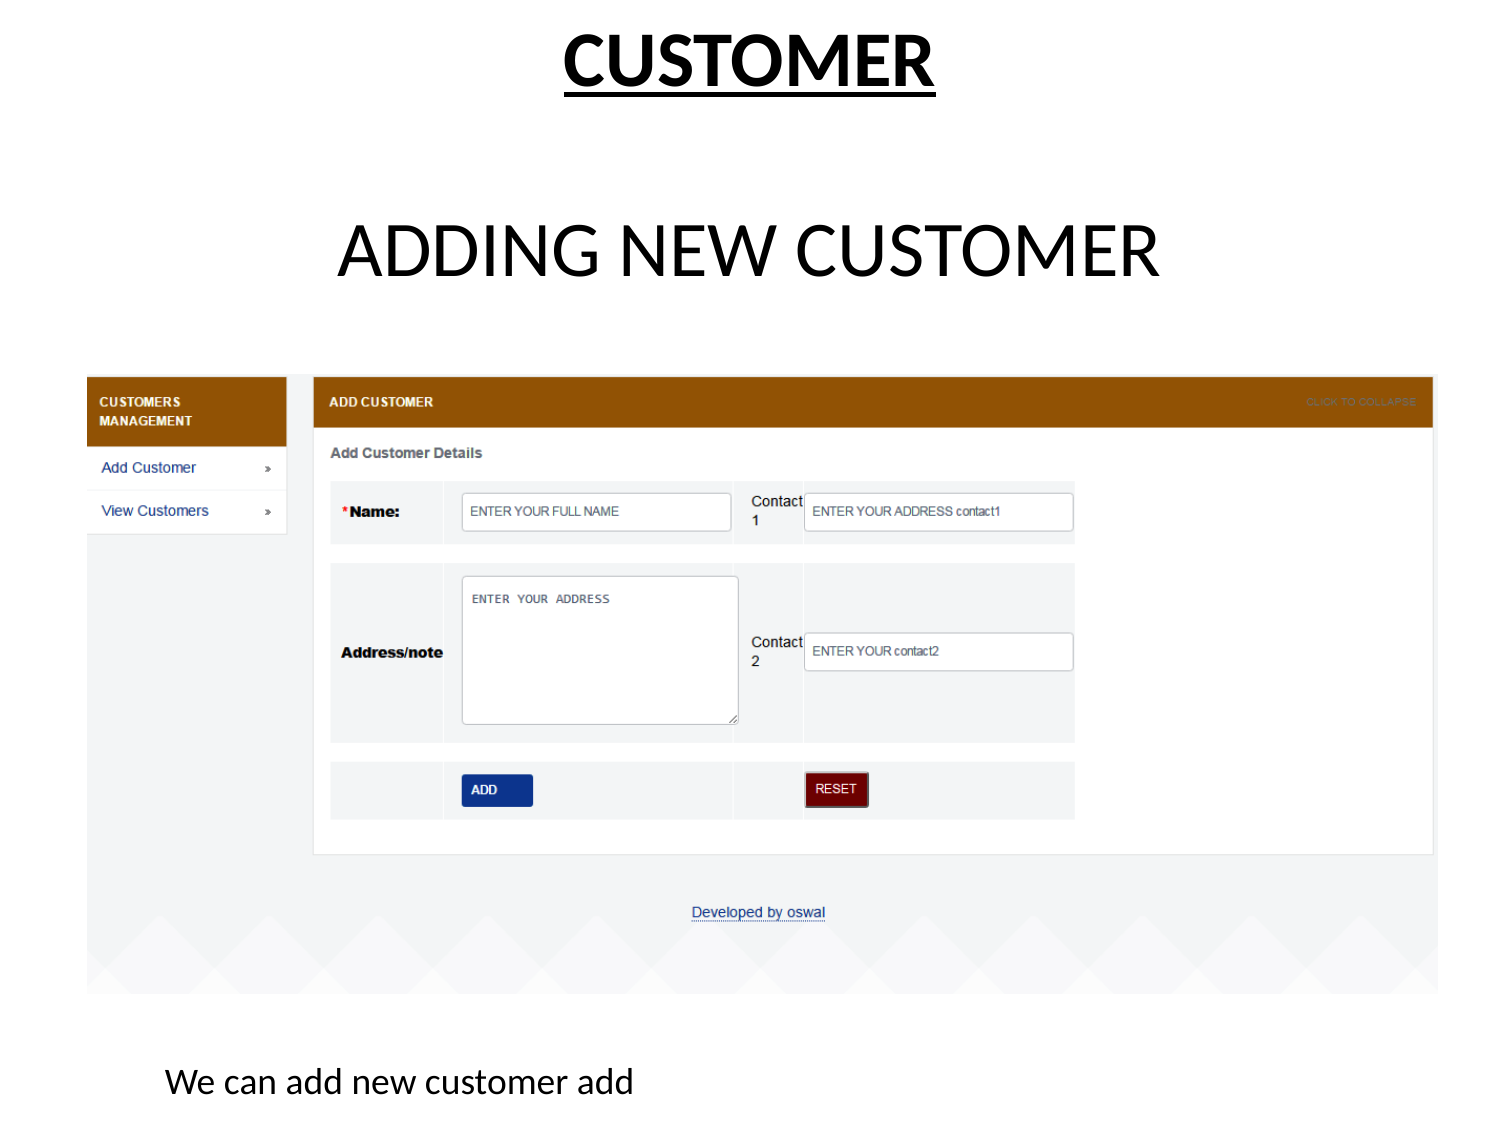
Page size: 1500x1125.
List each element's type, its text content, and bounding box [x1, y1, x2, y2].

text_box We can add new customer add [149, 1049, 1425, 1125]
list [87, 374, 1438, 995]
title CUSTOMER ADDING NEW CUSTOMER [75, 0, 1425, 300]
